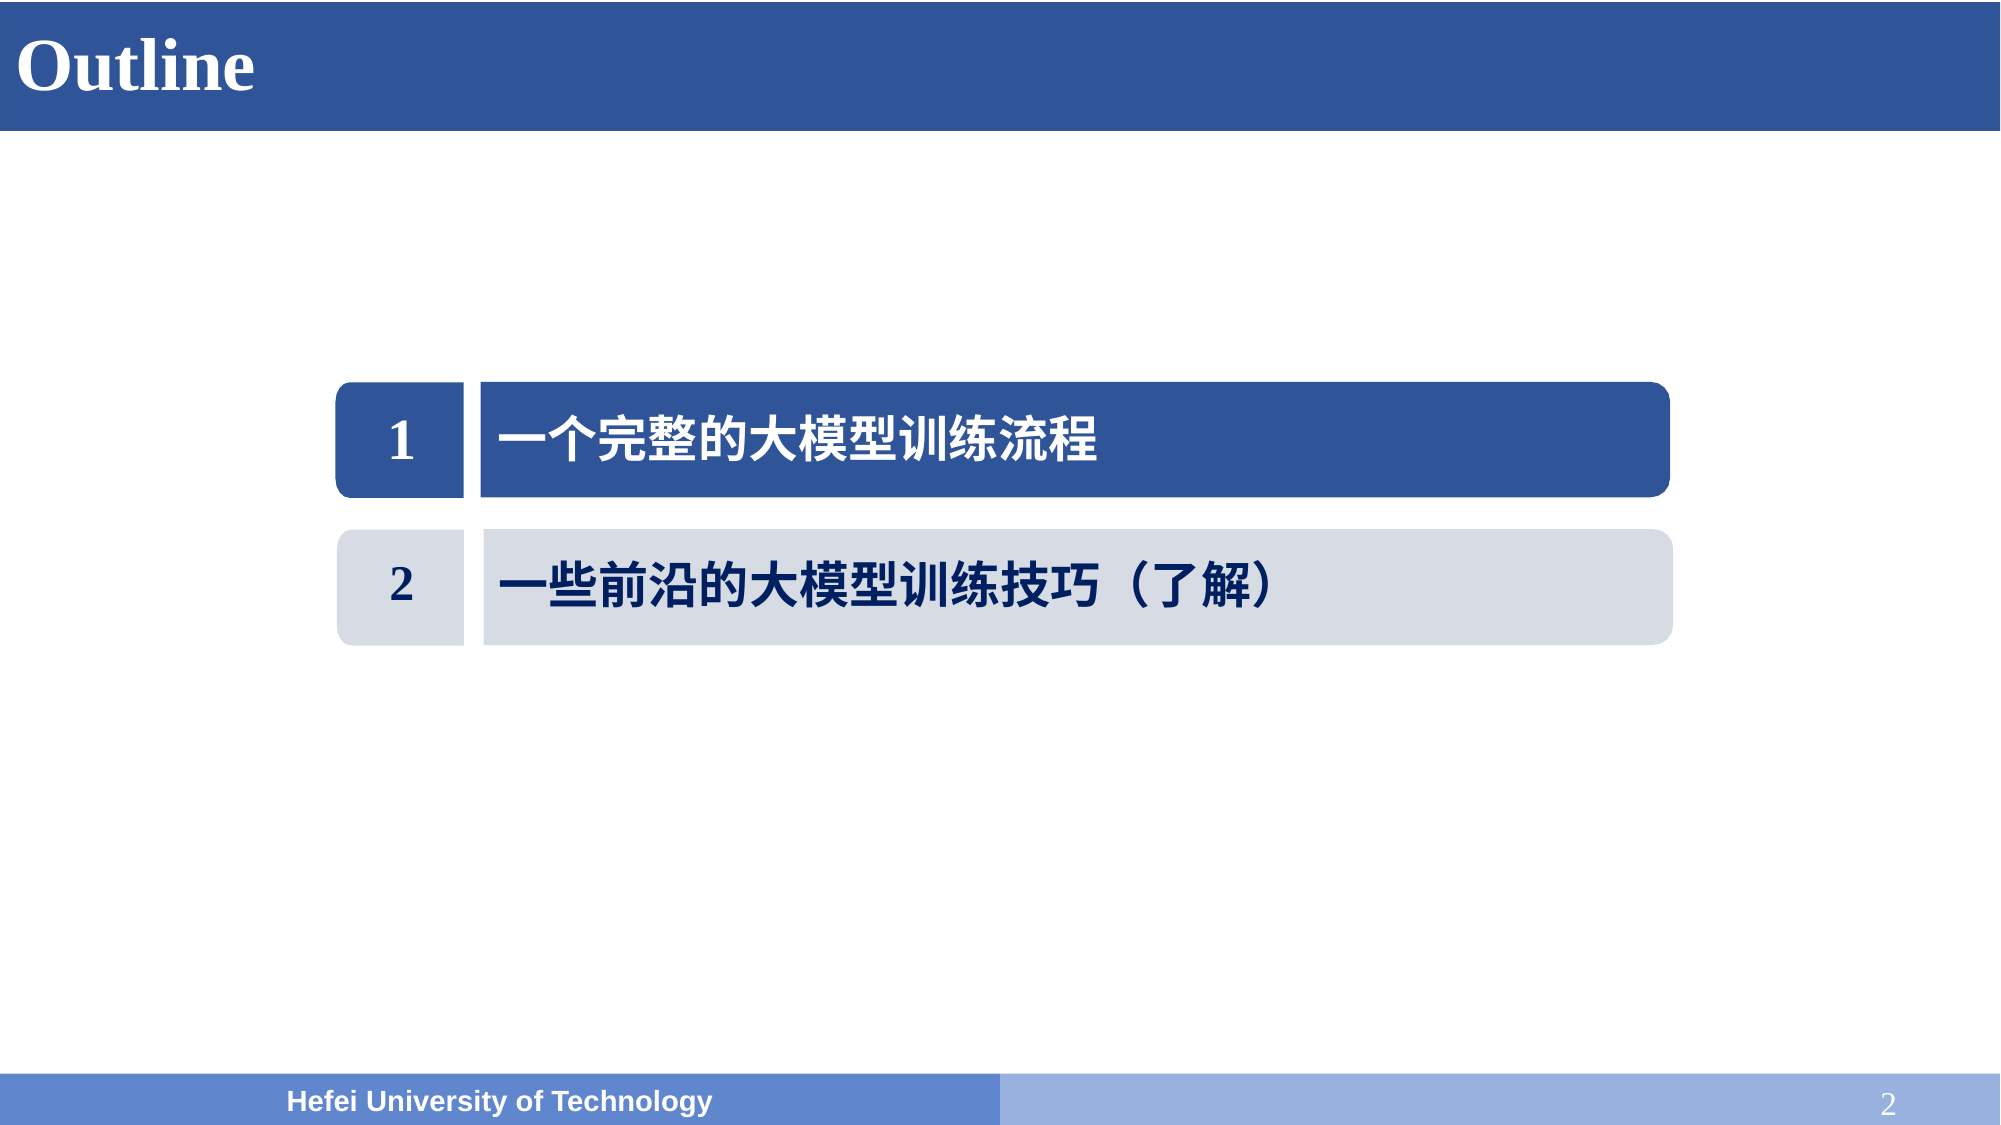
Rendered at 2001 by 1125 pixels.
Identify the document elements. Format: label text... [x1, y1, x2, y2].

text_box [483, 529, 1674, 646]
text_box 一个完整的大模型训练流程 [495, 404, 1671, 468]
title Outline [0, 3, 1937, 131]
text_box [480, 381, 1671, 498]
slide_number 2 [1462, 1073, 1913, 1125]
text_box [335, 382, 464, 498]
text_box 1 [385, 398, 414, 471]
text_box [336, 529, 464, 646]
text_box 一些前沿的大模型训练技巧（了解） [496, 551, 1674, 614]
text_box 2 [387, 547, 416, 610]
